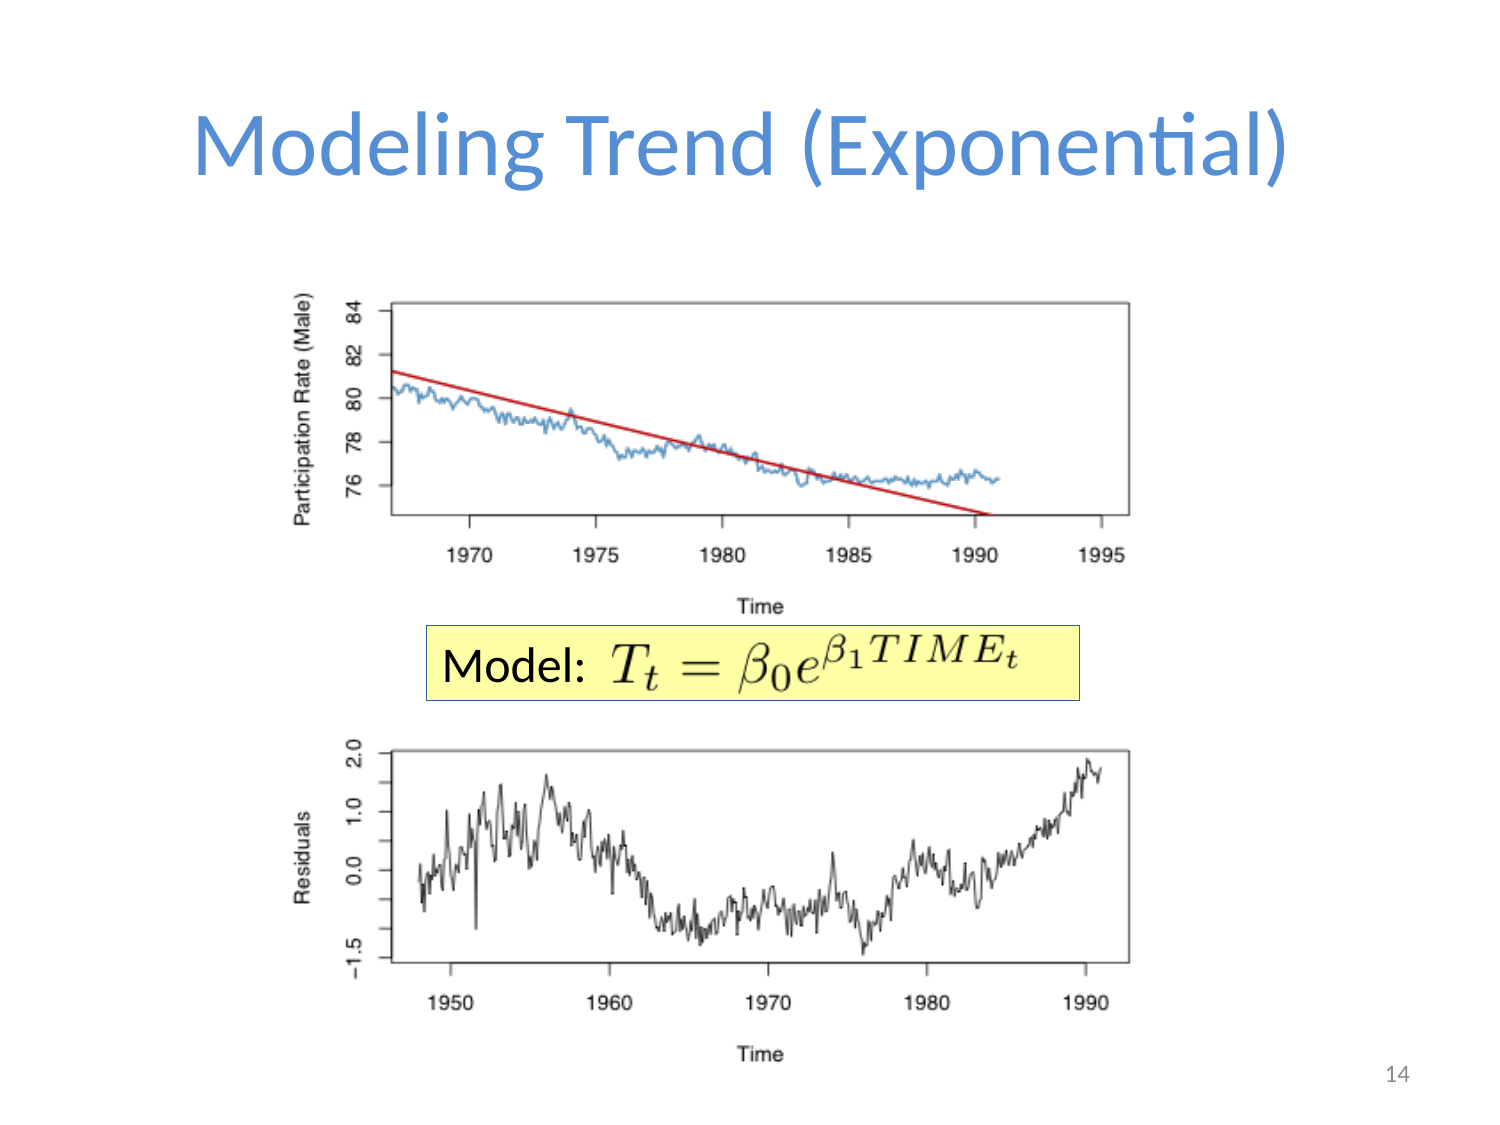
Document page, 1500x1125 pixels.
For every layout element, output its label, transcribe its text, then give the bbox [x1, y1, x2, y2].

title Modeling Trend (Exponential) [75, 45, 1425, 233]
slide_number 14 [1182, 1042, 1425, 1103]
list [233, 239, 1181, 1097]
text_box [426, 625, 1080, 702]
